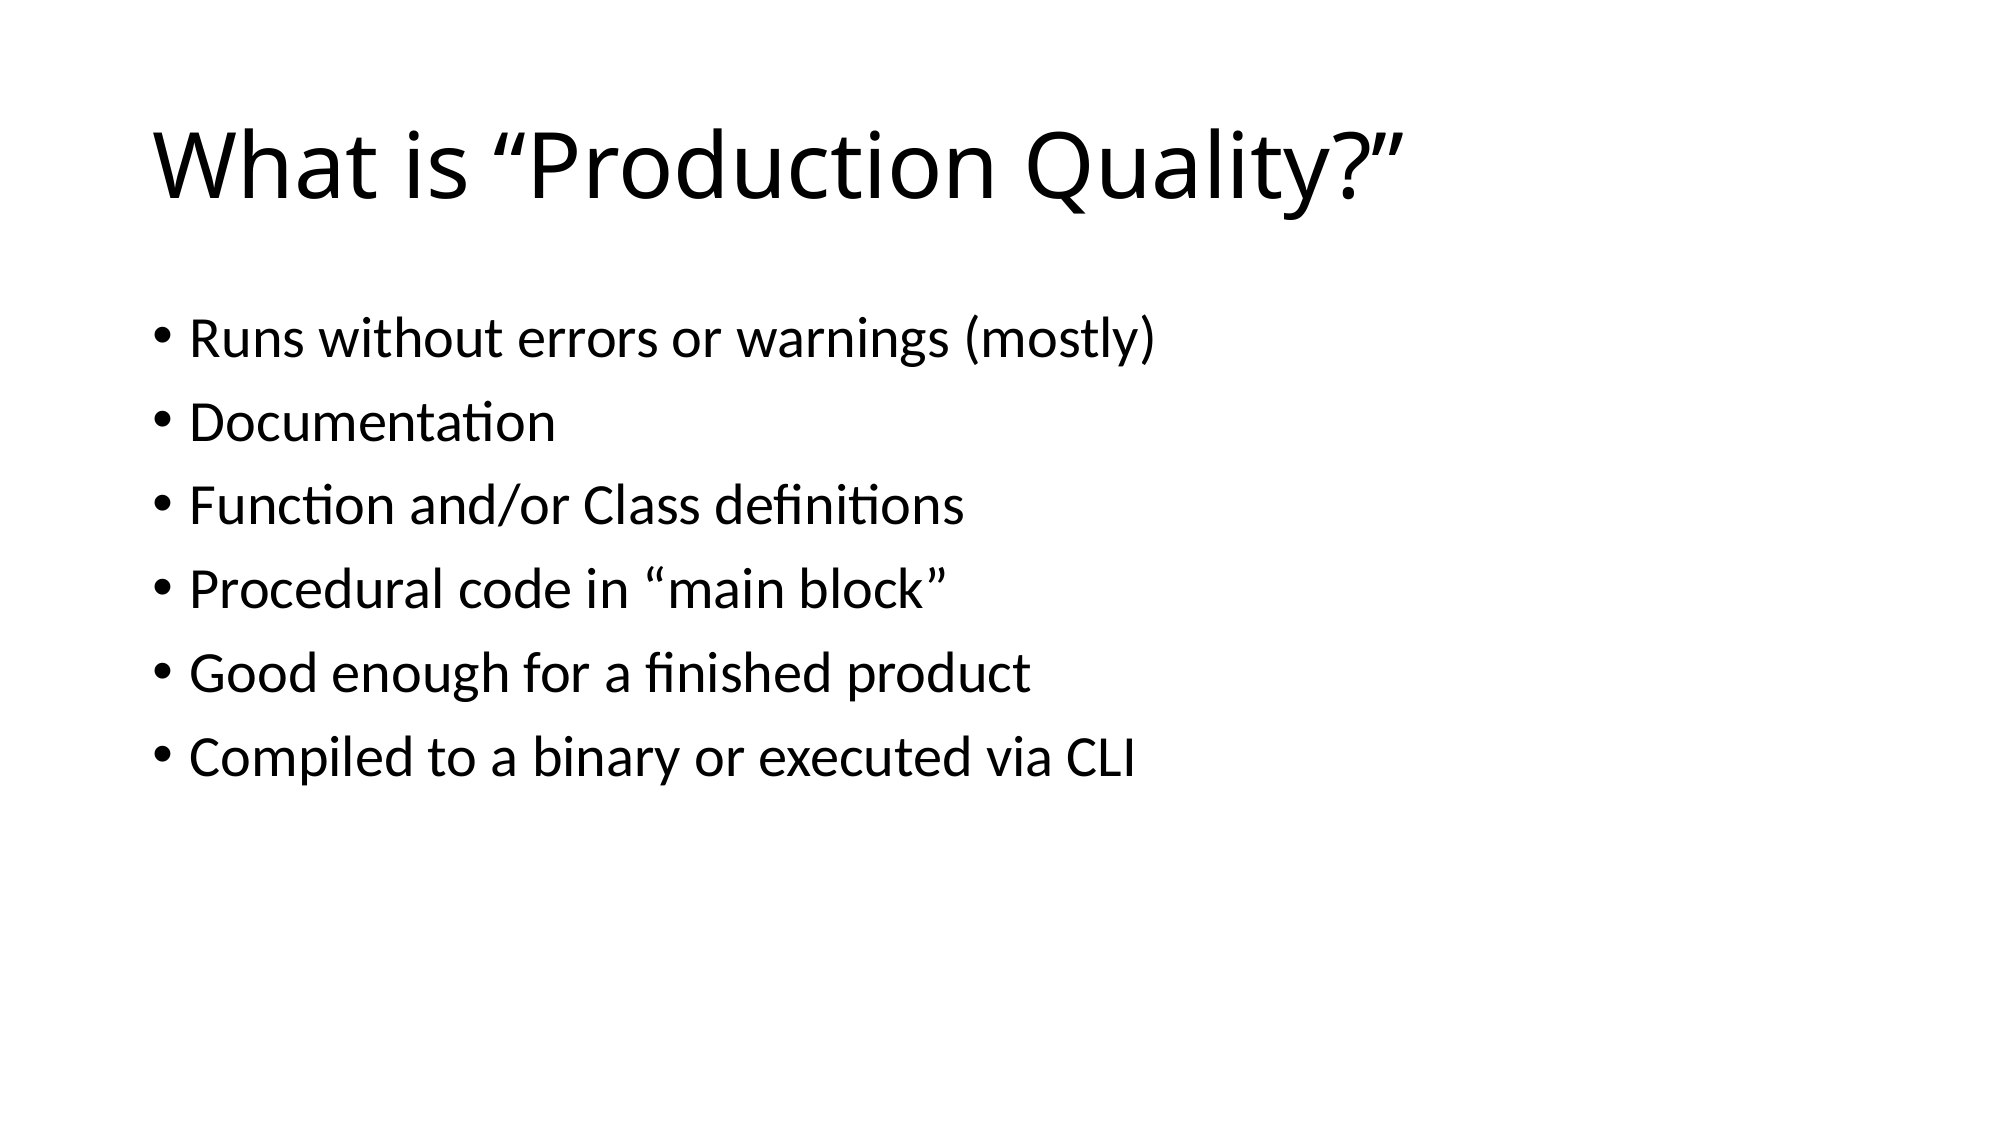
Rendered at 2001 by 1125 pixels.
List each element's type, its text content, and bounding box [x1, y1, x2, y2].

list Runs without errors or warnings (mostly) Documentation Function and/or Class definitions Procedural code in “main block” Good enough for a finished product Compiled to a binary or executed via CLI [137, 299, 1863, 1014]
title What is “Production Quality?” [137, 59, 1863, 278]
